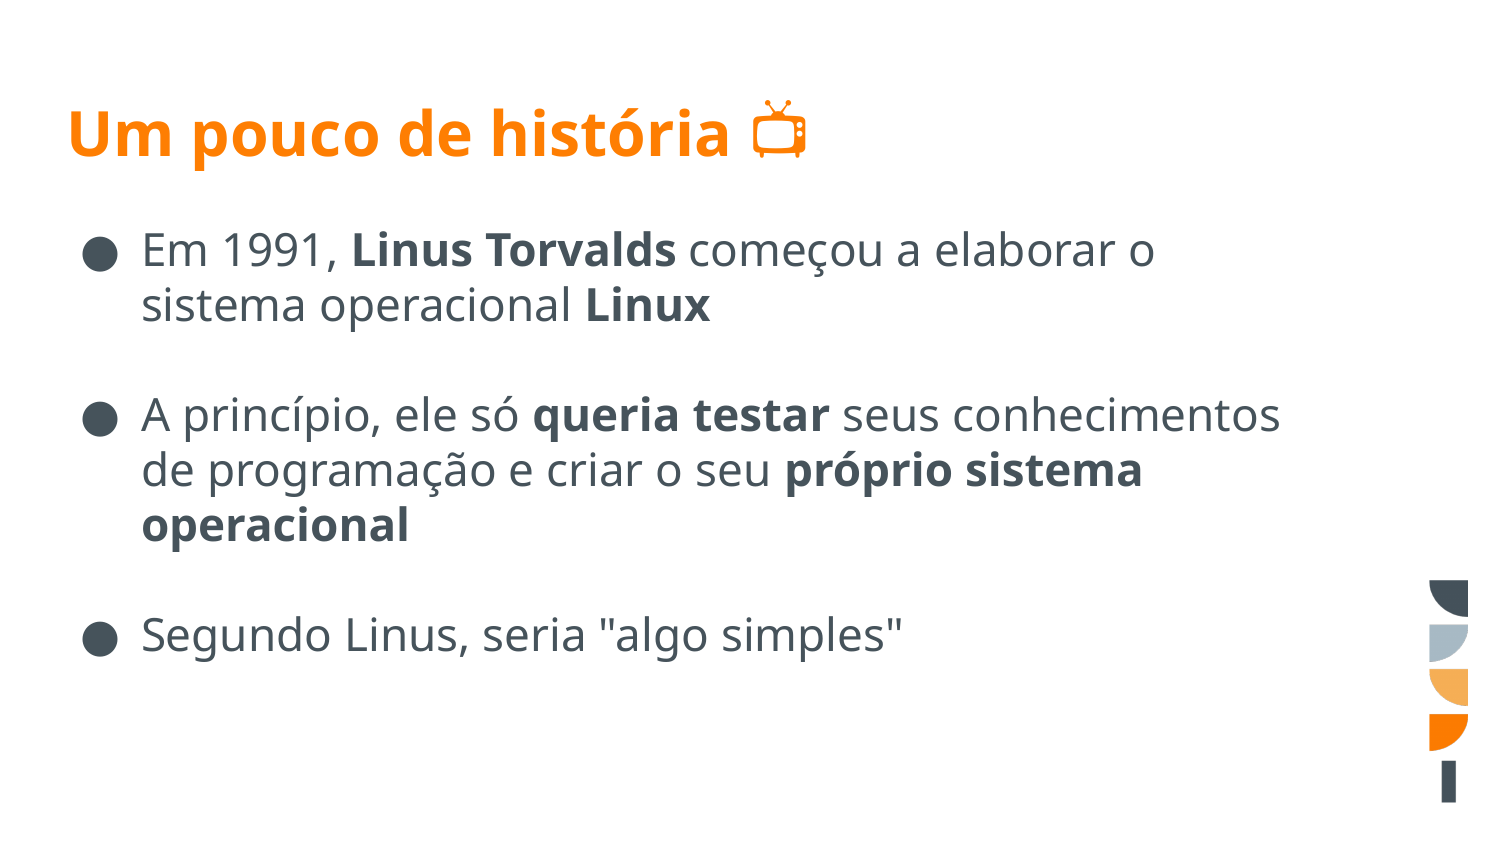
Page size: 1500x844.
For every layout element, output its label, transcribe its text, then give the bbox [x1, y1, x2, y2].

picture [1430, 581, 1468, 803]
title Um pouco de história 📺 [51, 45, 1336, 206]
subtitle Em 1991, Linus Torvalds começou a elaborar o sistema operacional Linux A princípio, ele só queria testar seus conhecimentos de programação e criar o seu próprio sistema operacional Segundo Linus, seria "algo simples" [51, 206, 1336, 803]
